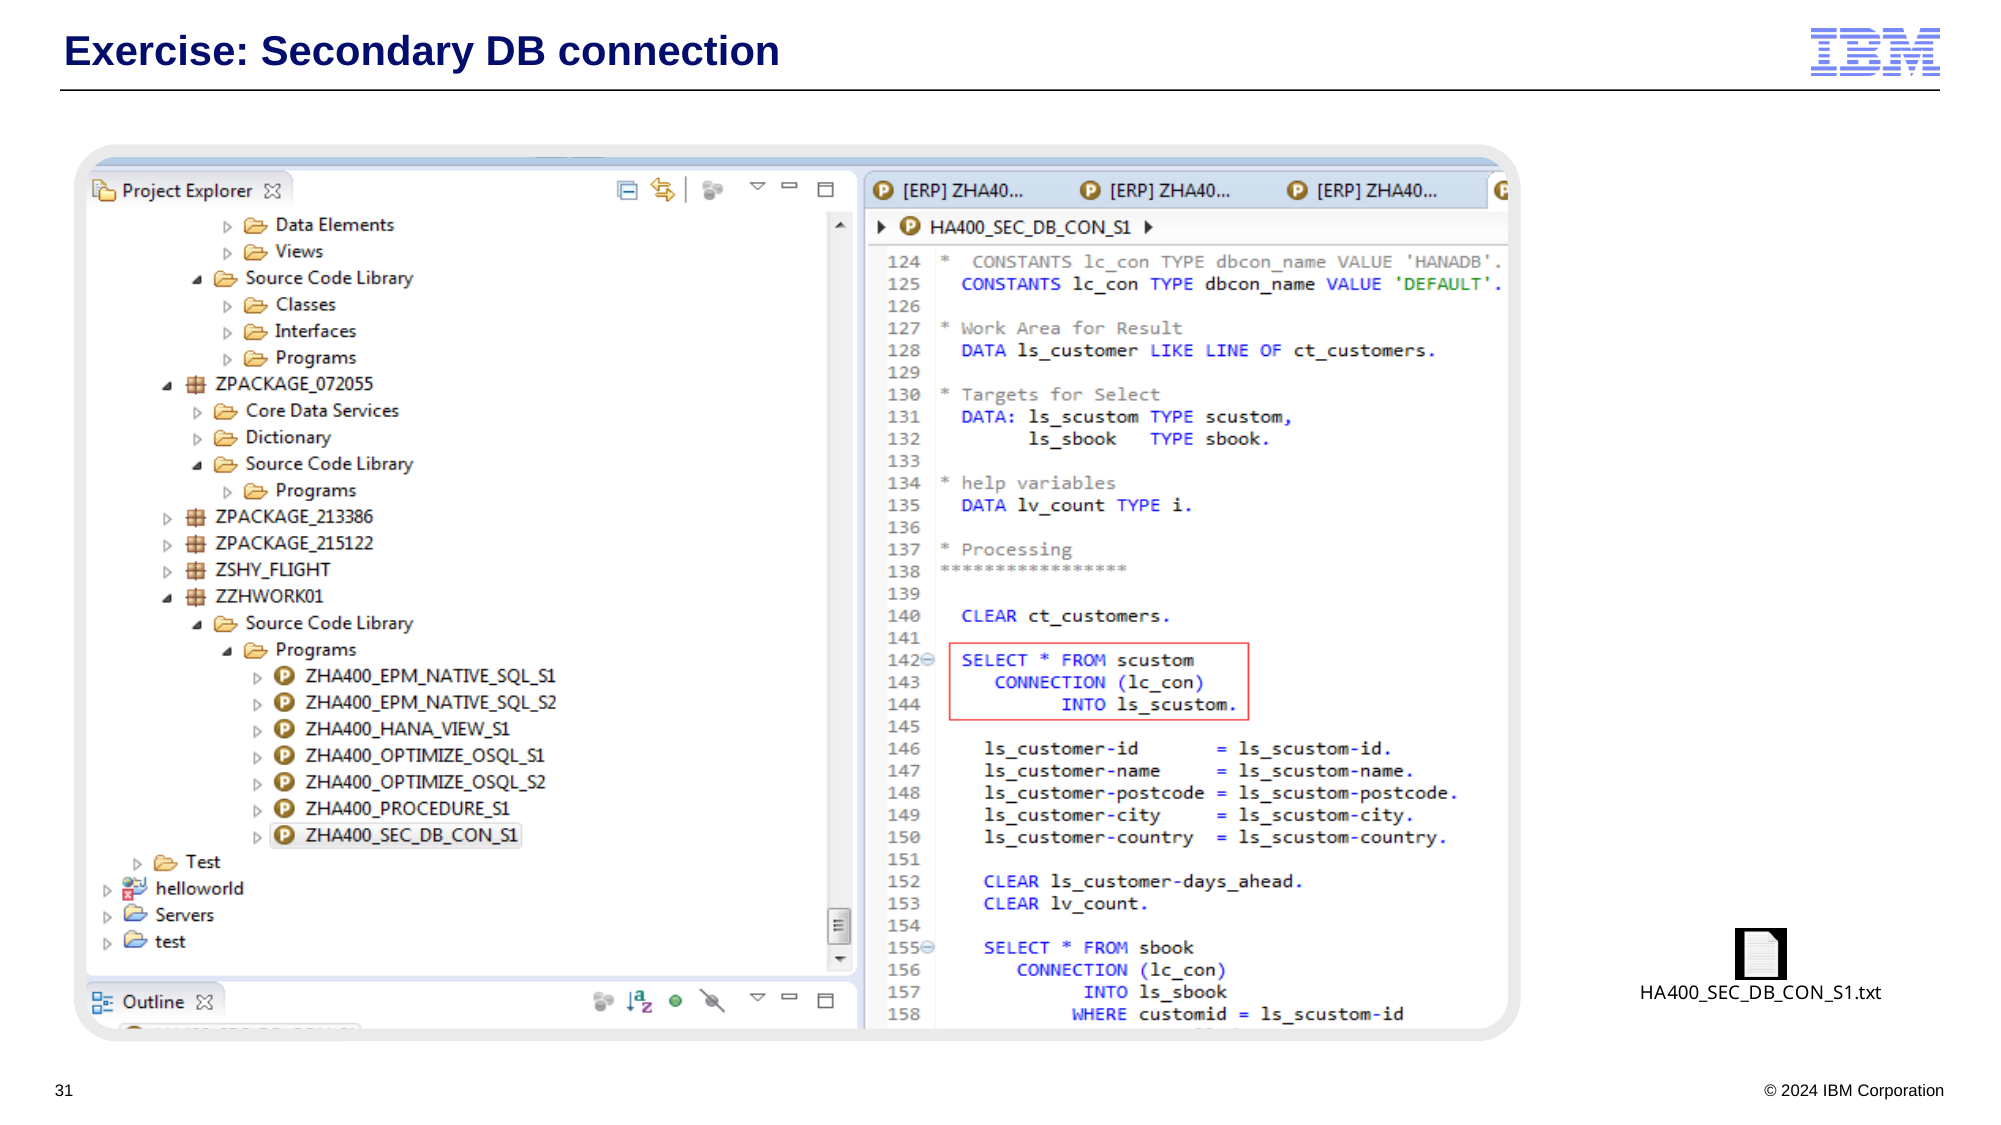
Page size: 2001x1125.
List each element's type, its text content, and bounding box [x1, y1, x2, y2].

text_box Exercise: Secondary DB connection [48, 22, 1474, 99]
slide_number 31 [39, 1072, 121, 1103]
picture [79, 150, 1515, 1036]
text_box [1609, 928, 1914, 1013]
picture [1811, 28, 1940, 76]
